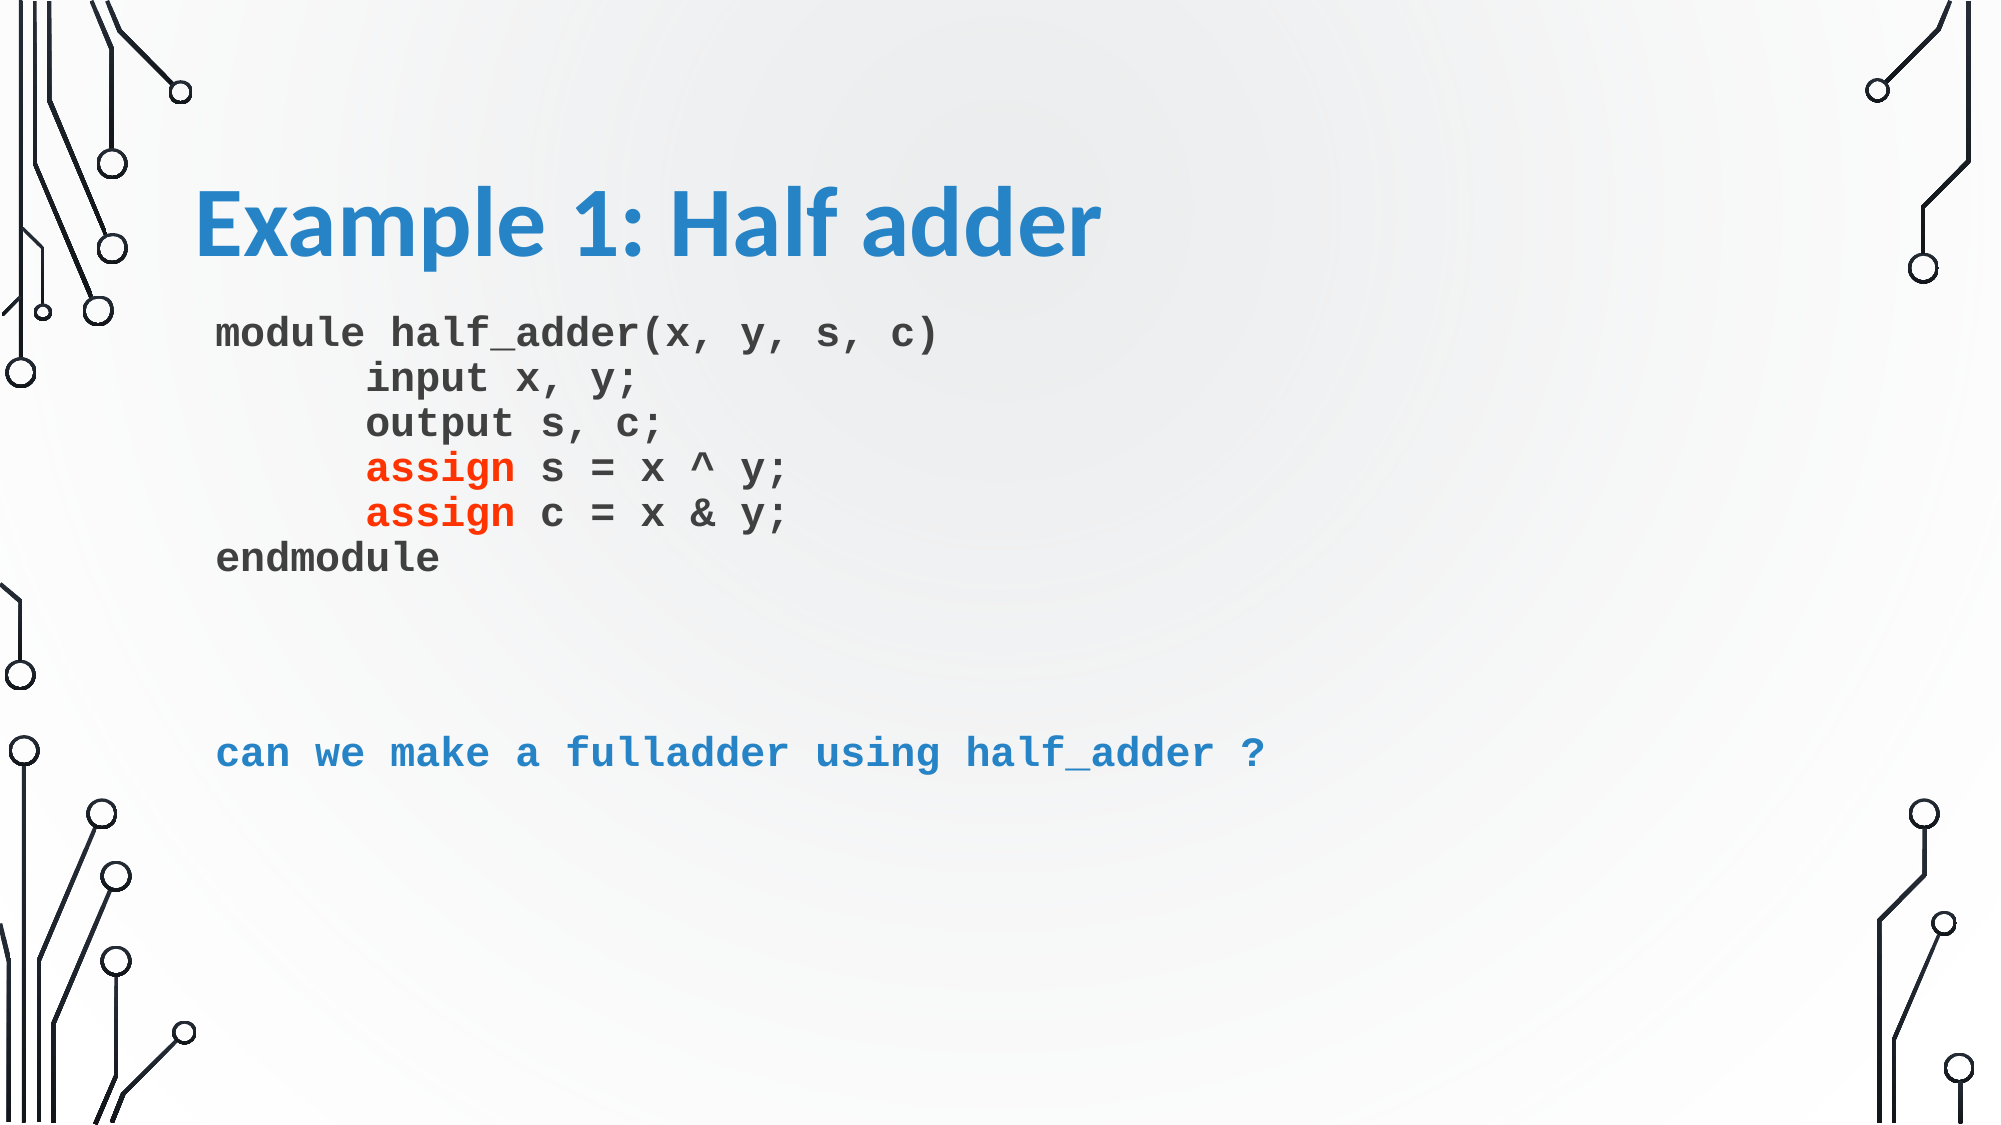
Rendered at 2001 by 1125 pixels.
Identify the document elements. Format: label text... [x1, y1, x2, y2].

text_box module half_adder(x, y, s, c) input x, y; output s, c; assign s = x ^ y; assign c = x & y; endmodule can we make a fulladder using half_adder ? [179, 302, 1830, 963]
text_box Example 1: Half adder [179, 46, 1830, 285]
